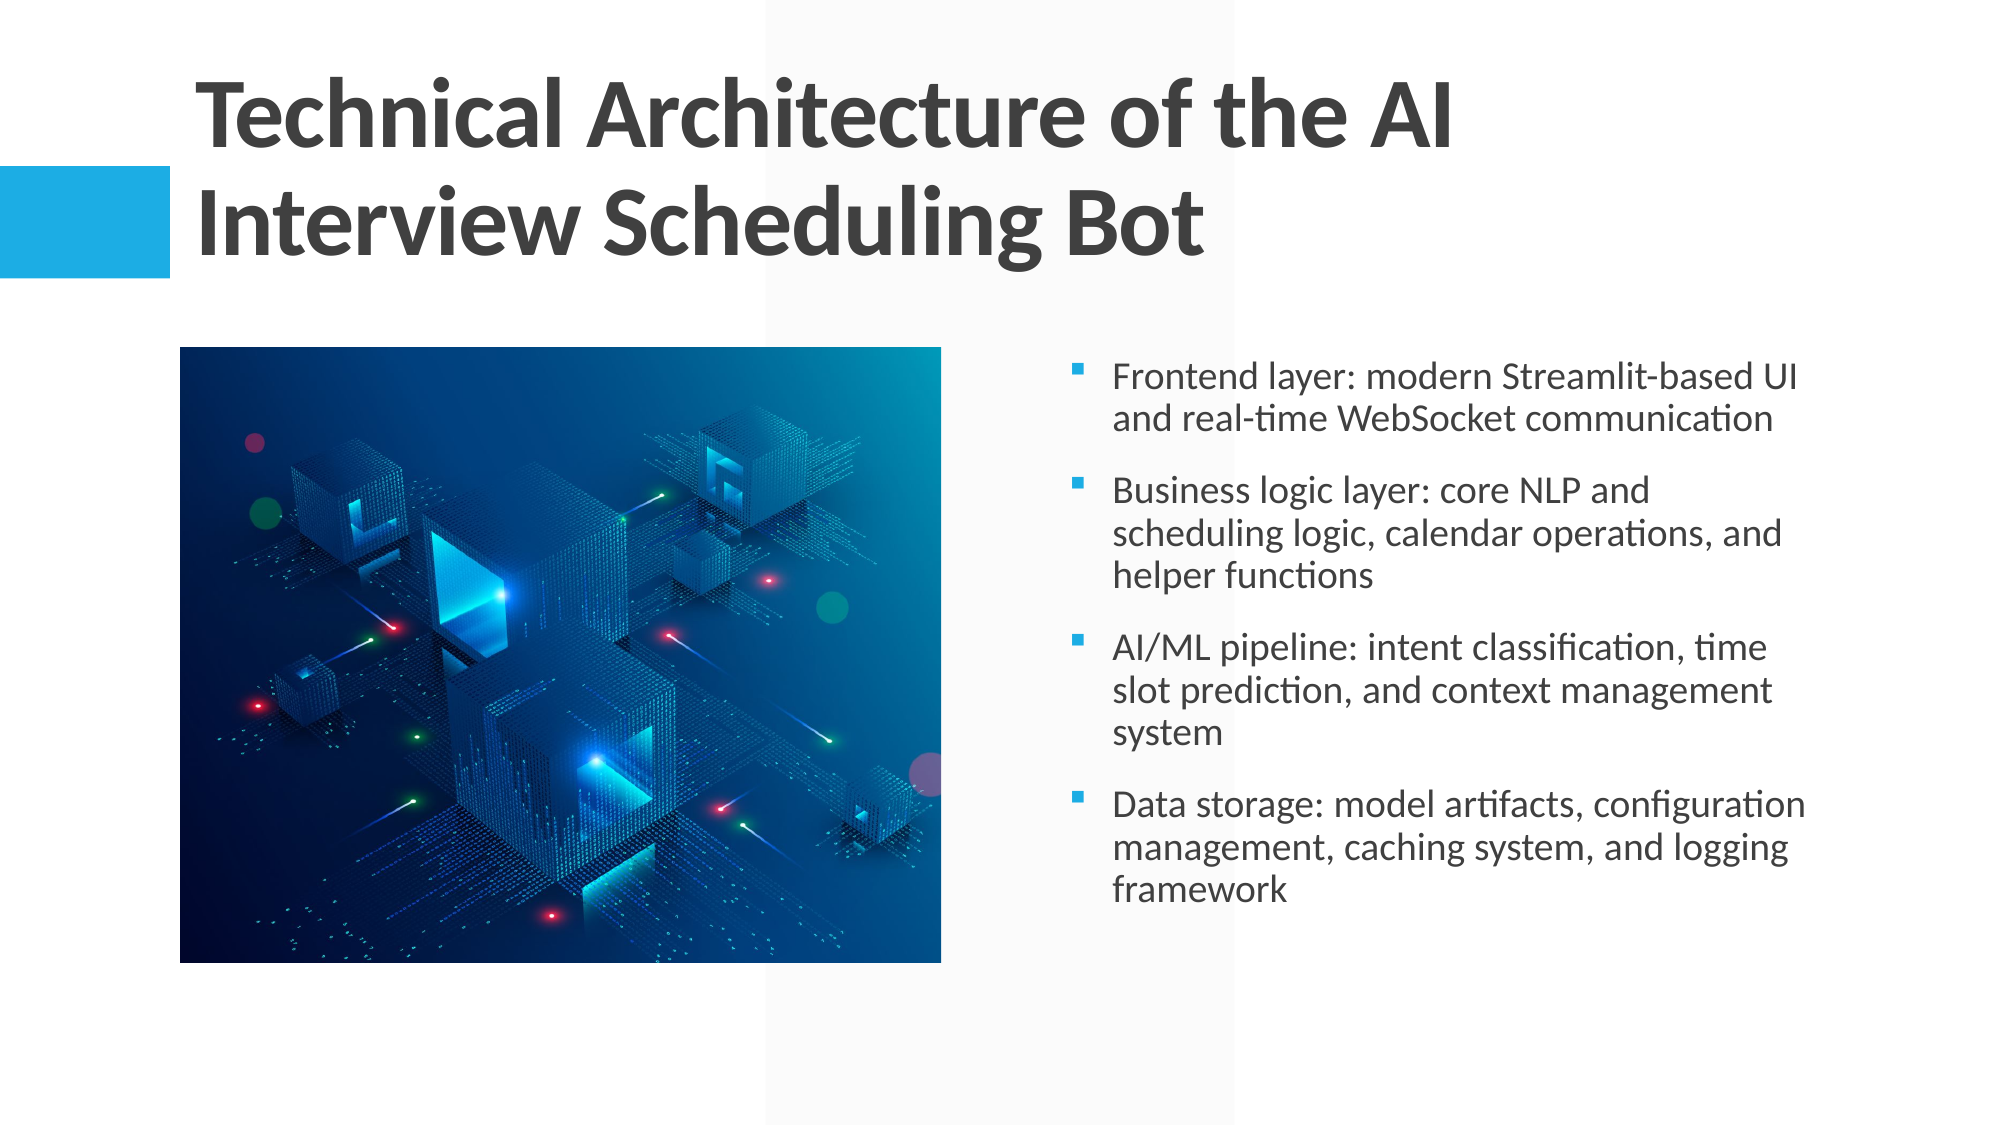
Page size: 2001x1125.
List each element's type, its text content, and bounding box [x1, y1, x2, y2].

title Technical Architecture of the AI Interview Scheduling Bot [180, 47, 1830, 285]
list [179, 347, 942, 964]
text_box Frontend layer: modern Streamlit-based UI and real-time WebSocket communication Business logic layer: core NLP and scheduling logic, calendar operations, and helper functions AI/ML pipeline: intent classification, time slot prediction, and context management system Data storage: model artifacts, configuration management, caching system, and logging framework [1068, 347, 1830, 963]
